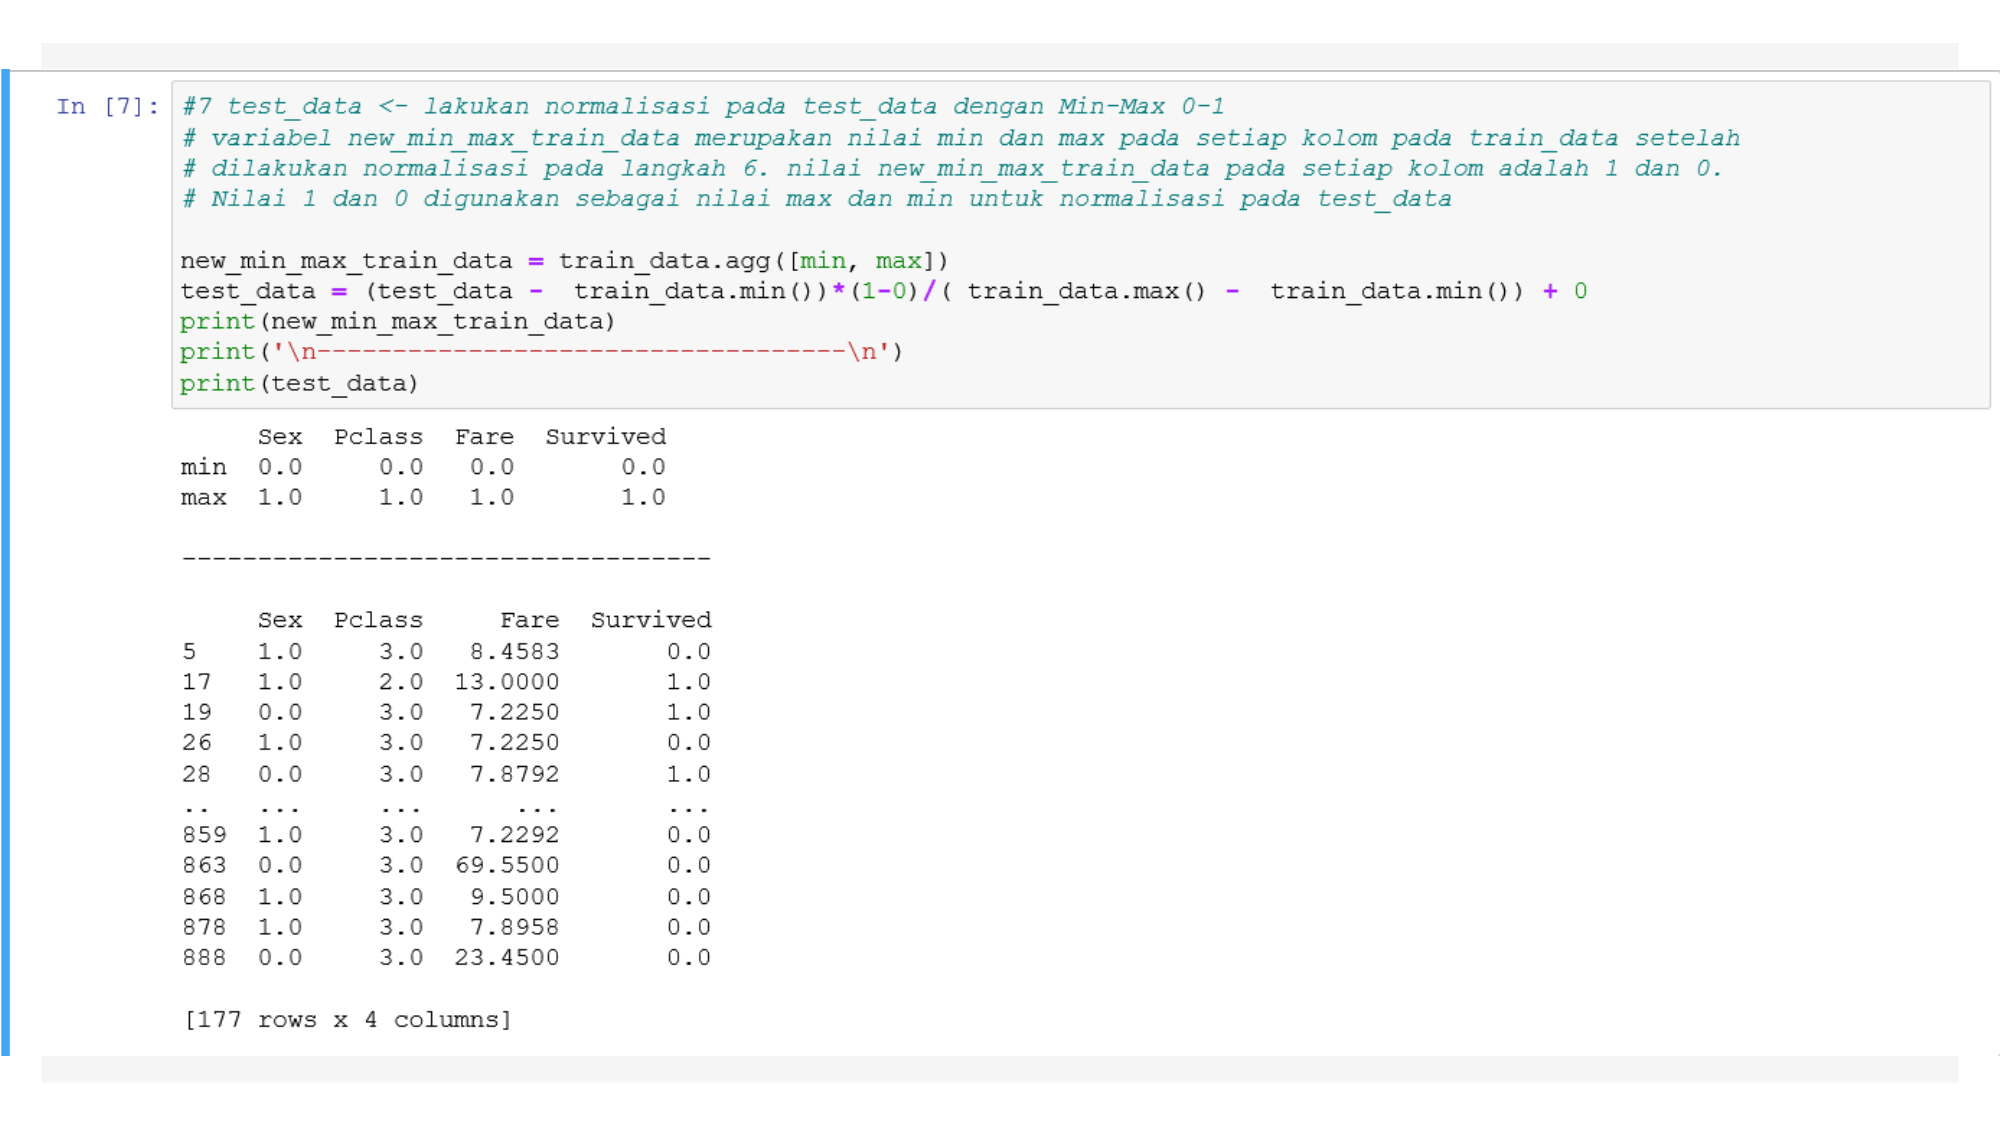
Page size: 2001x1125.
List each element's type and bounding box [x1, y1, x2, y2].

picture [0, 69, 2000, 1056]
